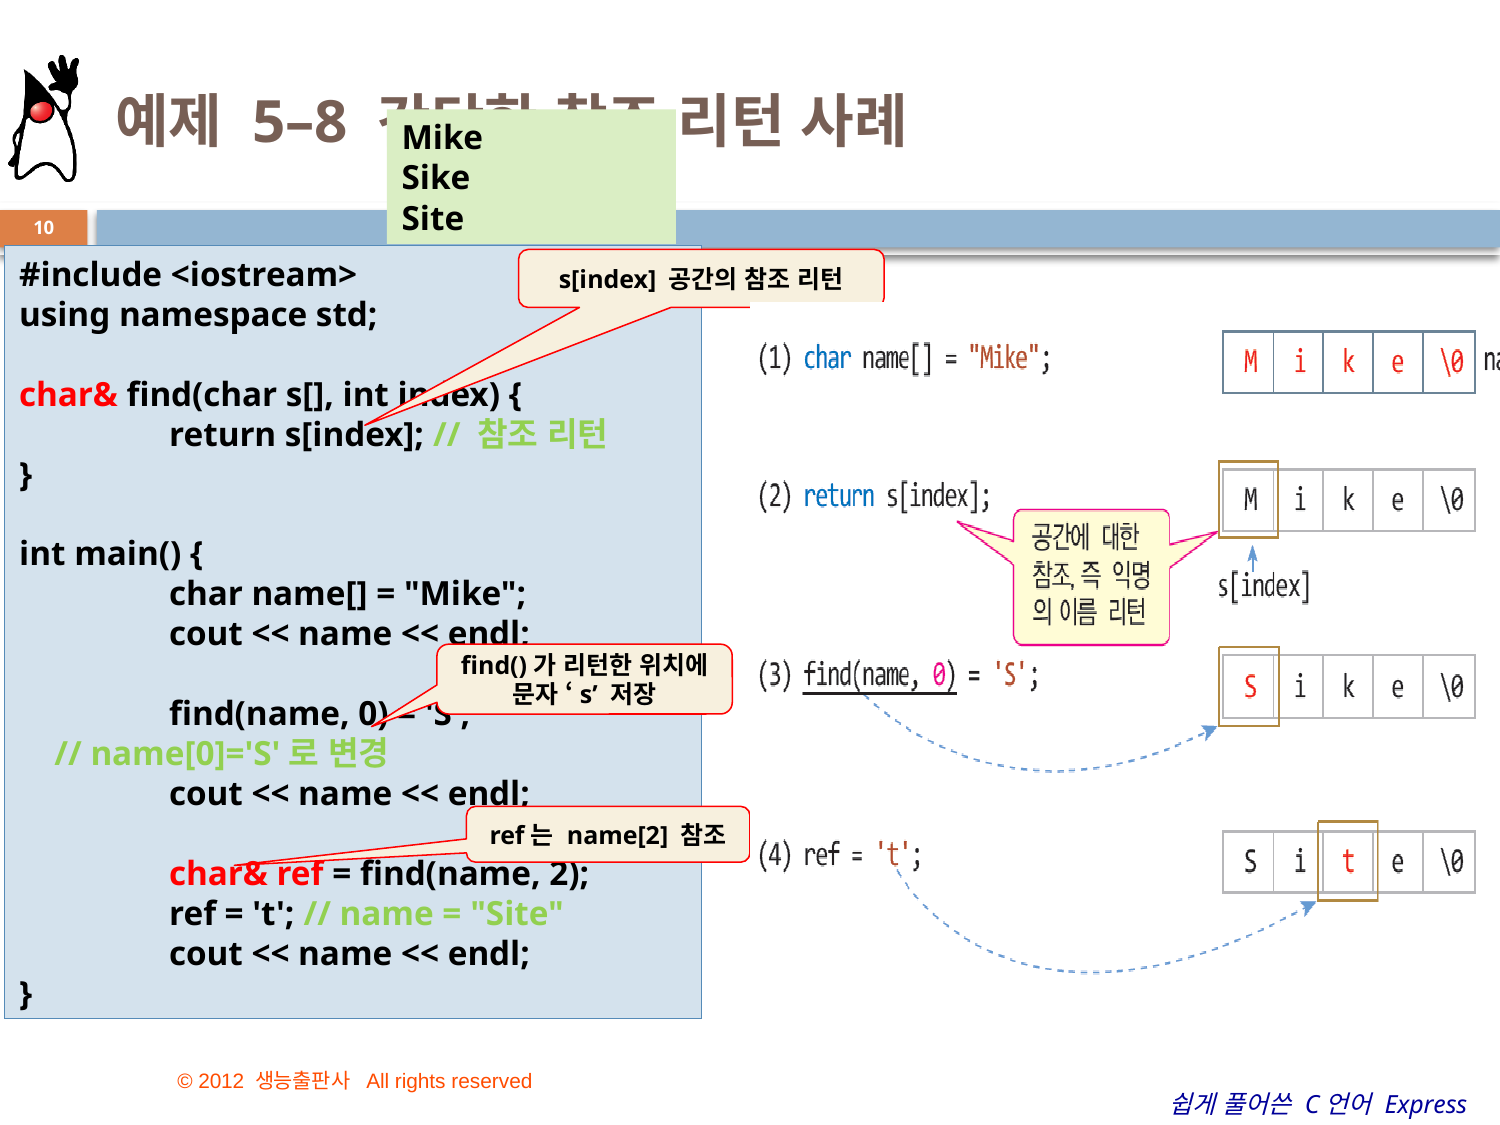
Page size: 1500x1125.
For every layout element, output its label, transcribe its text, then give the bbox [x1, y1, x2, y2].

title 예제 5–8 간단한 참조 리턴 사례 [100, 37, 1438, 200]
text_box Mike Sike Site [386, 109, 676, 244]
picture [8, 55, 79, 182]
text_box find()가 리턴한 위치에 문자 ‘s’ 저장 [370, 642, 734, 729]
text_box ref는 name[2] 참조 [232, 804, 743, 867]
text_box s[index] 공간의 참조 리턴 [363, 247, 886, 427]
slide_number 10 [0, 208, 88, 249]
text_box #include <iostream> using namespace std; char& find(char s[], int index) { return s[index]; // 참조 리턴 } int main() { char name[] = "Mike"; cout << name << endl; find(name, 0) = 'S'; // name[0]='S'로 변경 cout << name << endl; char& ref = find(name, 2); ref = 't'; // name = "Site" cout << name << endl; } [4, 245, 702, 1019]
picture [749, 302, 1500, 986]
